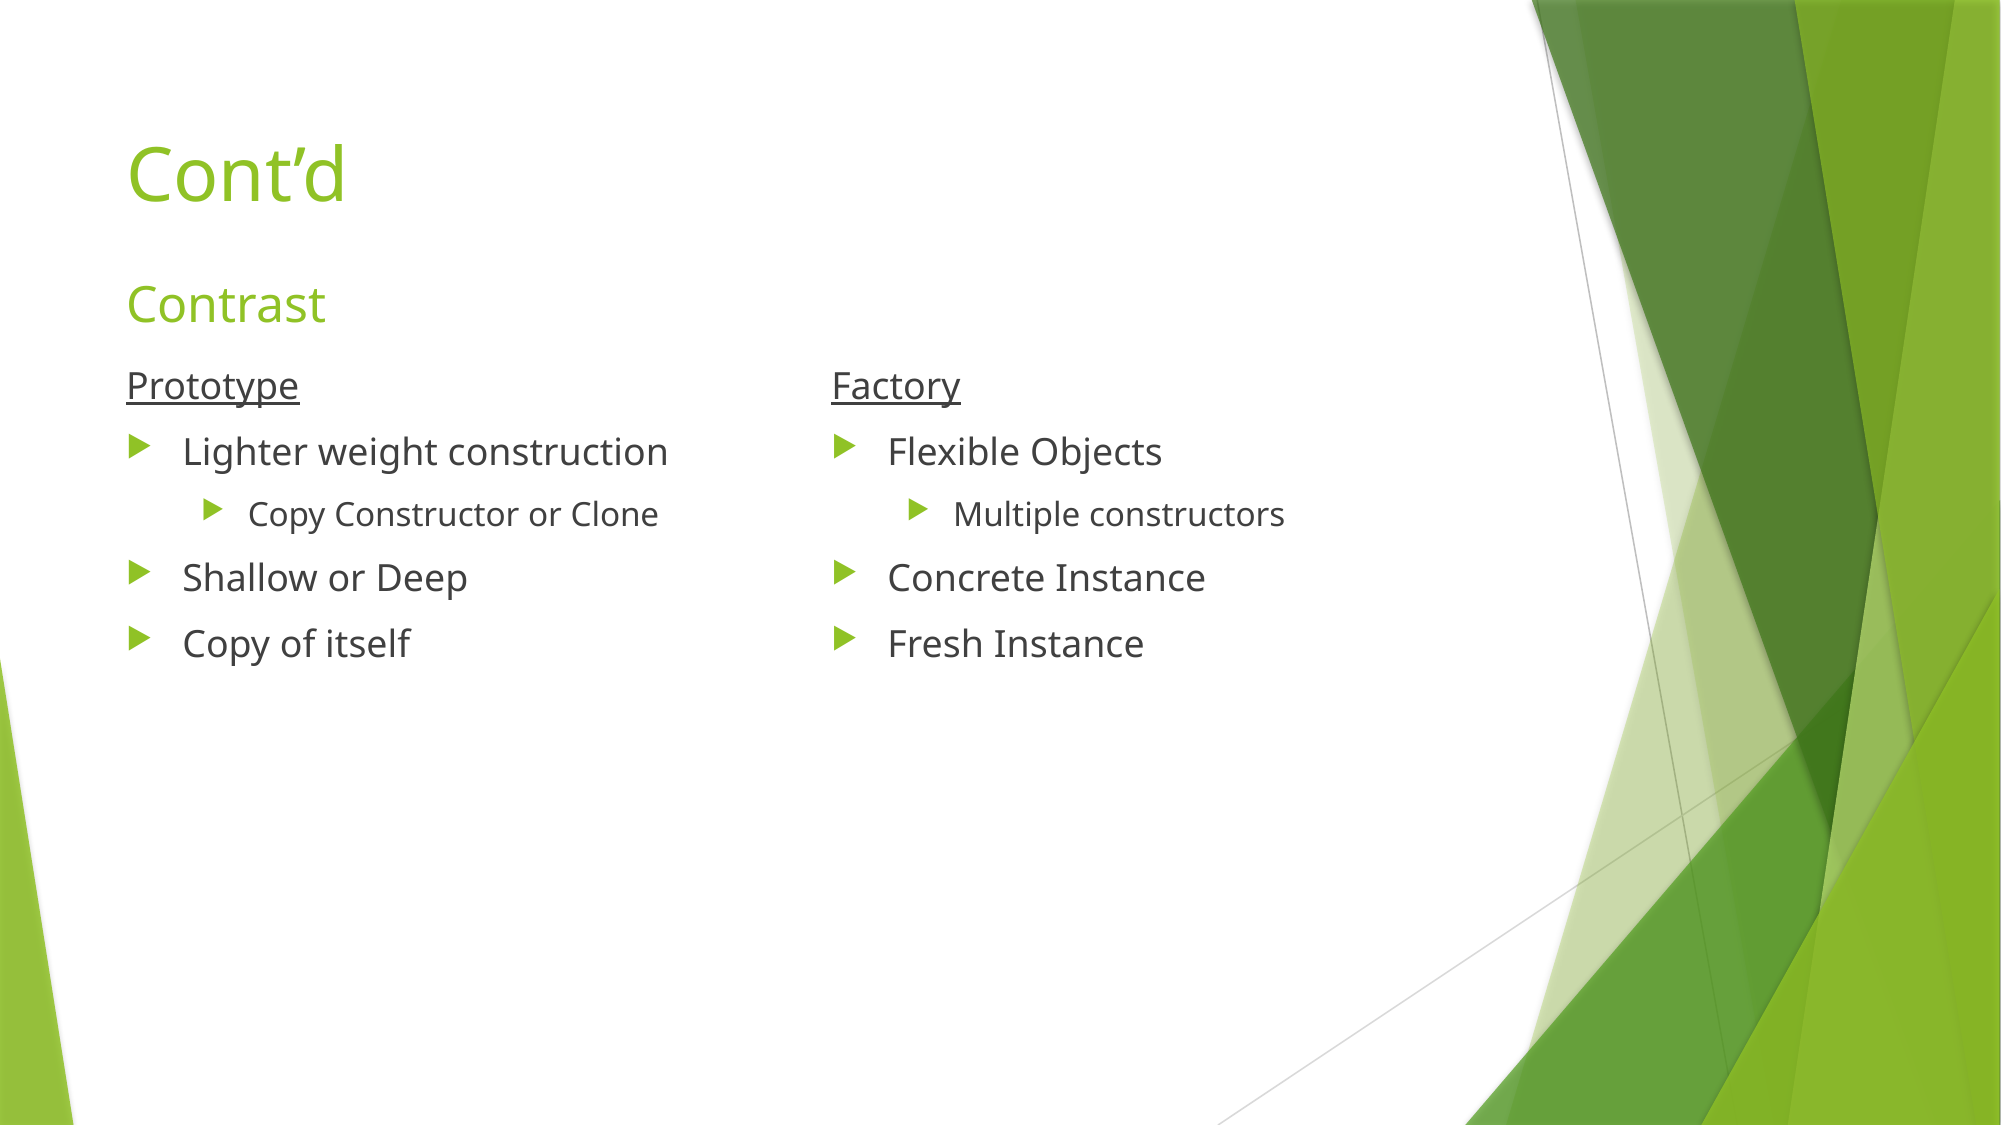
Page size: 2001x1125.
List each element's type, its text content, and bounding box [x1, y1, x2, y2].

text_box Factory Flexible Objects Multiple constructors Concrete Instance Fresh Instance [816, 354, 1467, 1015]
title Cont’d [111, 118, 1522, 264]
list Prototype Lighter weight construction Copy Constructor or Clone Shallow or Deep Copy of itself [111, 482, 688, 1015]
text_box Contrast [111, 264, 1522, 482]
